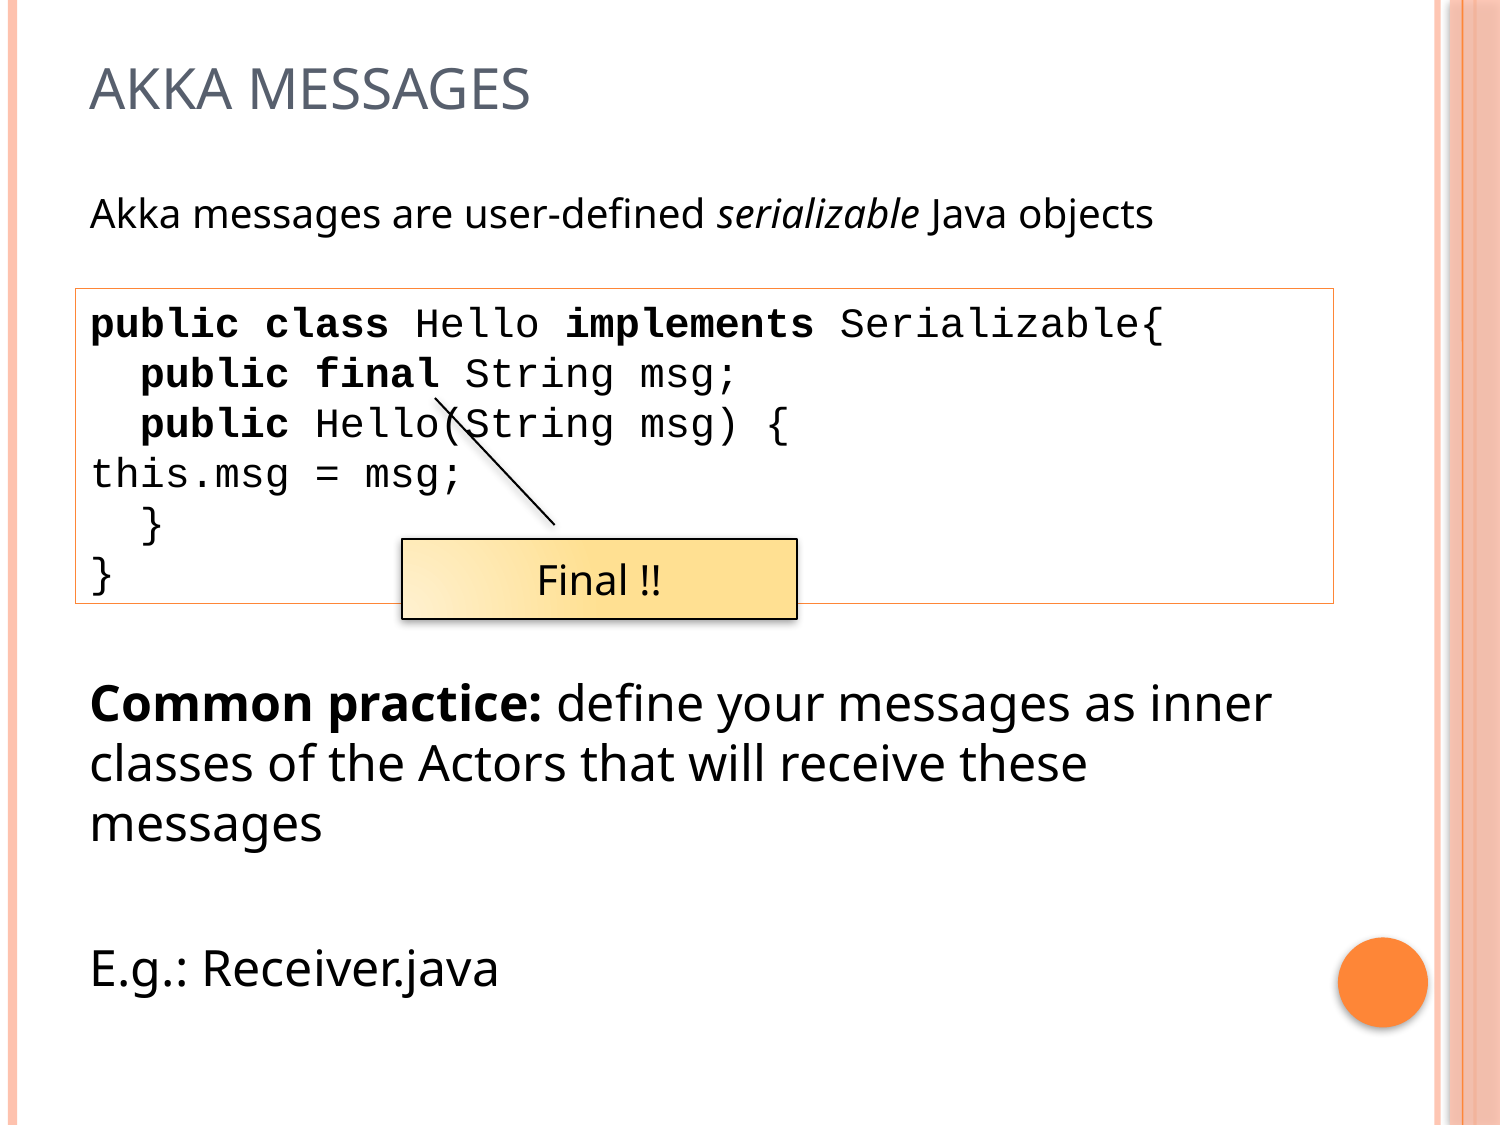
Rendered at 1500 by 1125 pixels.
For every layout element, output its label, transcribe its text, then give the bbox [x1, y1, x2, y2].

text_box Final !! [401, 538, 798, 620]
text_box public class Hello implements Serializable{ public final String msg; public Hello(String msg) { this.msg = msg; } } [75, 288, 1334, 604]
text_box Common practice: define your messages as inner classes of the Actors that will receive these messages E.g.: Receiver.java [75, 663, 1300, 1066]
text_box Final !! [434, 397, 556, 526]
slide_number [1333, 940, 1434, 1027]
title Akka messages [75, 45, 1300, 129]
list Akka messages are user-defined serializable Java objects [75, 180, 1367, 276]
